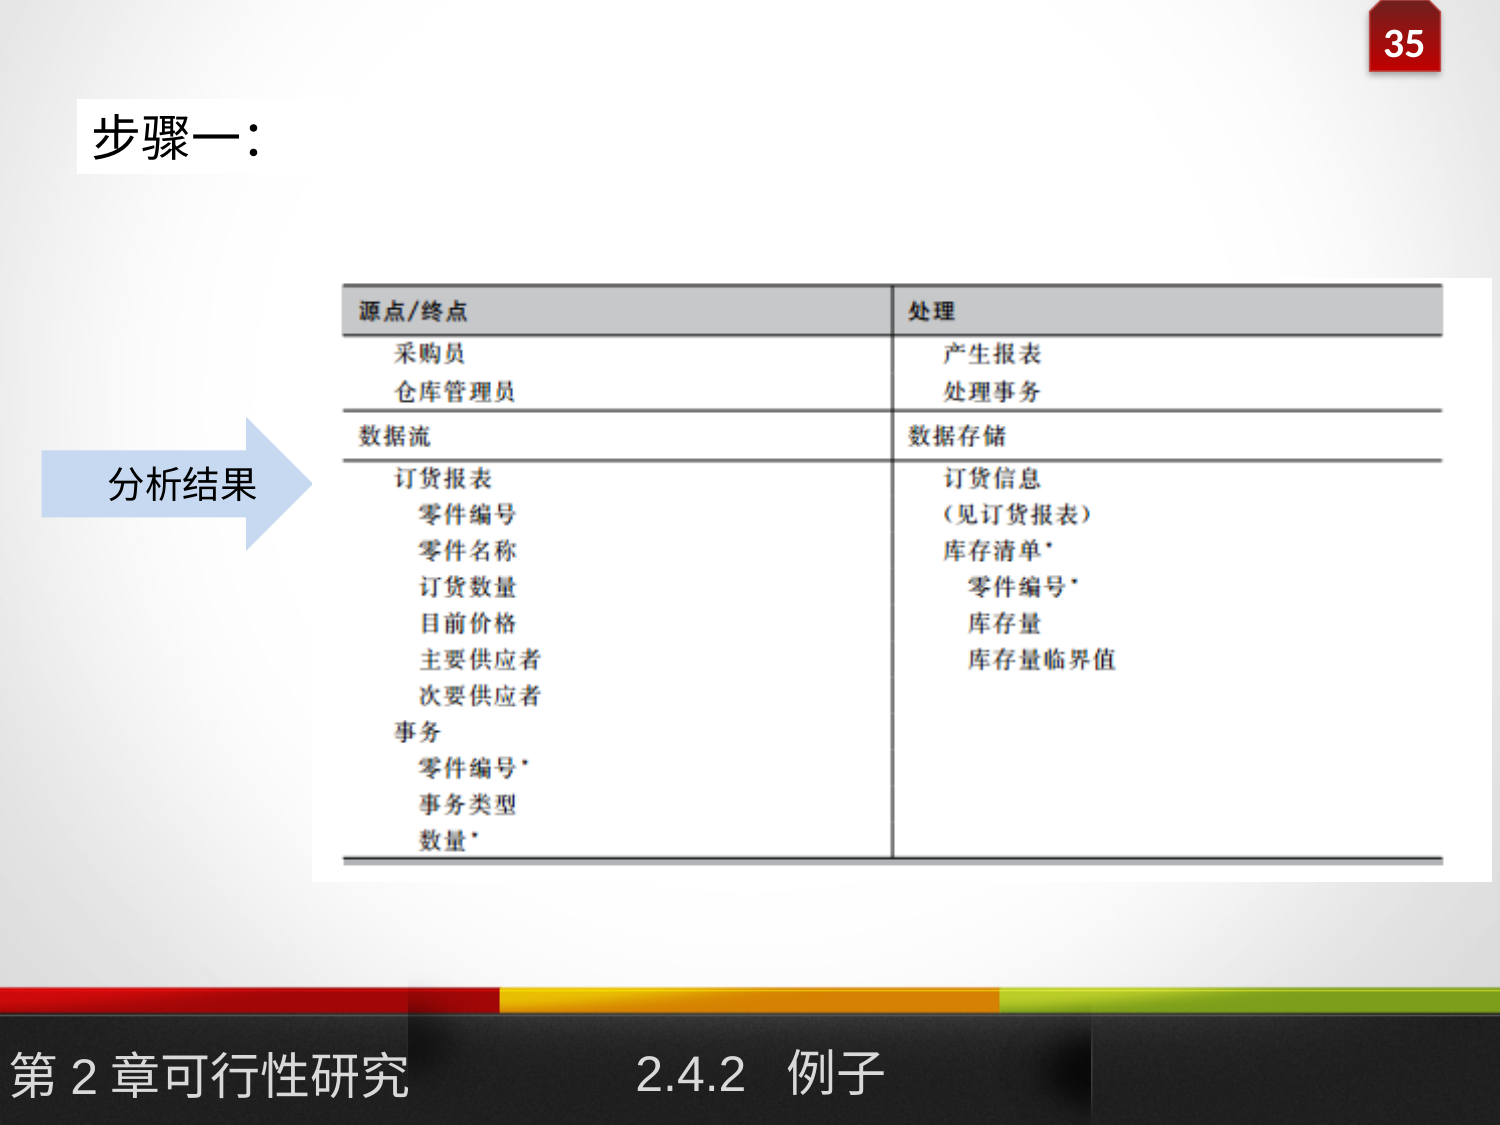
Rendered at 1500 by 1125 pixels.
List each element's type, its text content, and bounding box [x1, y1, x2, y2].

text_box 2.4.2 例子 [466, 1032, 1056, 1111]
text_box 步骤一： [75, 97, 350, 176]
picture [0, 0, 1500, 1125]
text_box 第2章可行性研究 [0, 1035, 437, 1114]
text_box 分析结果 [39, 414, 307, 553]
